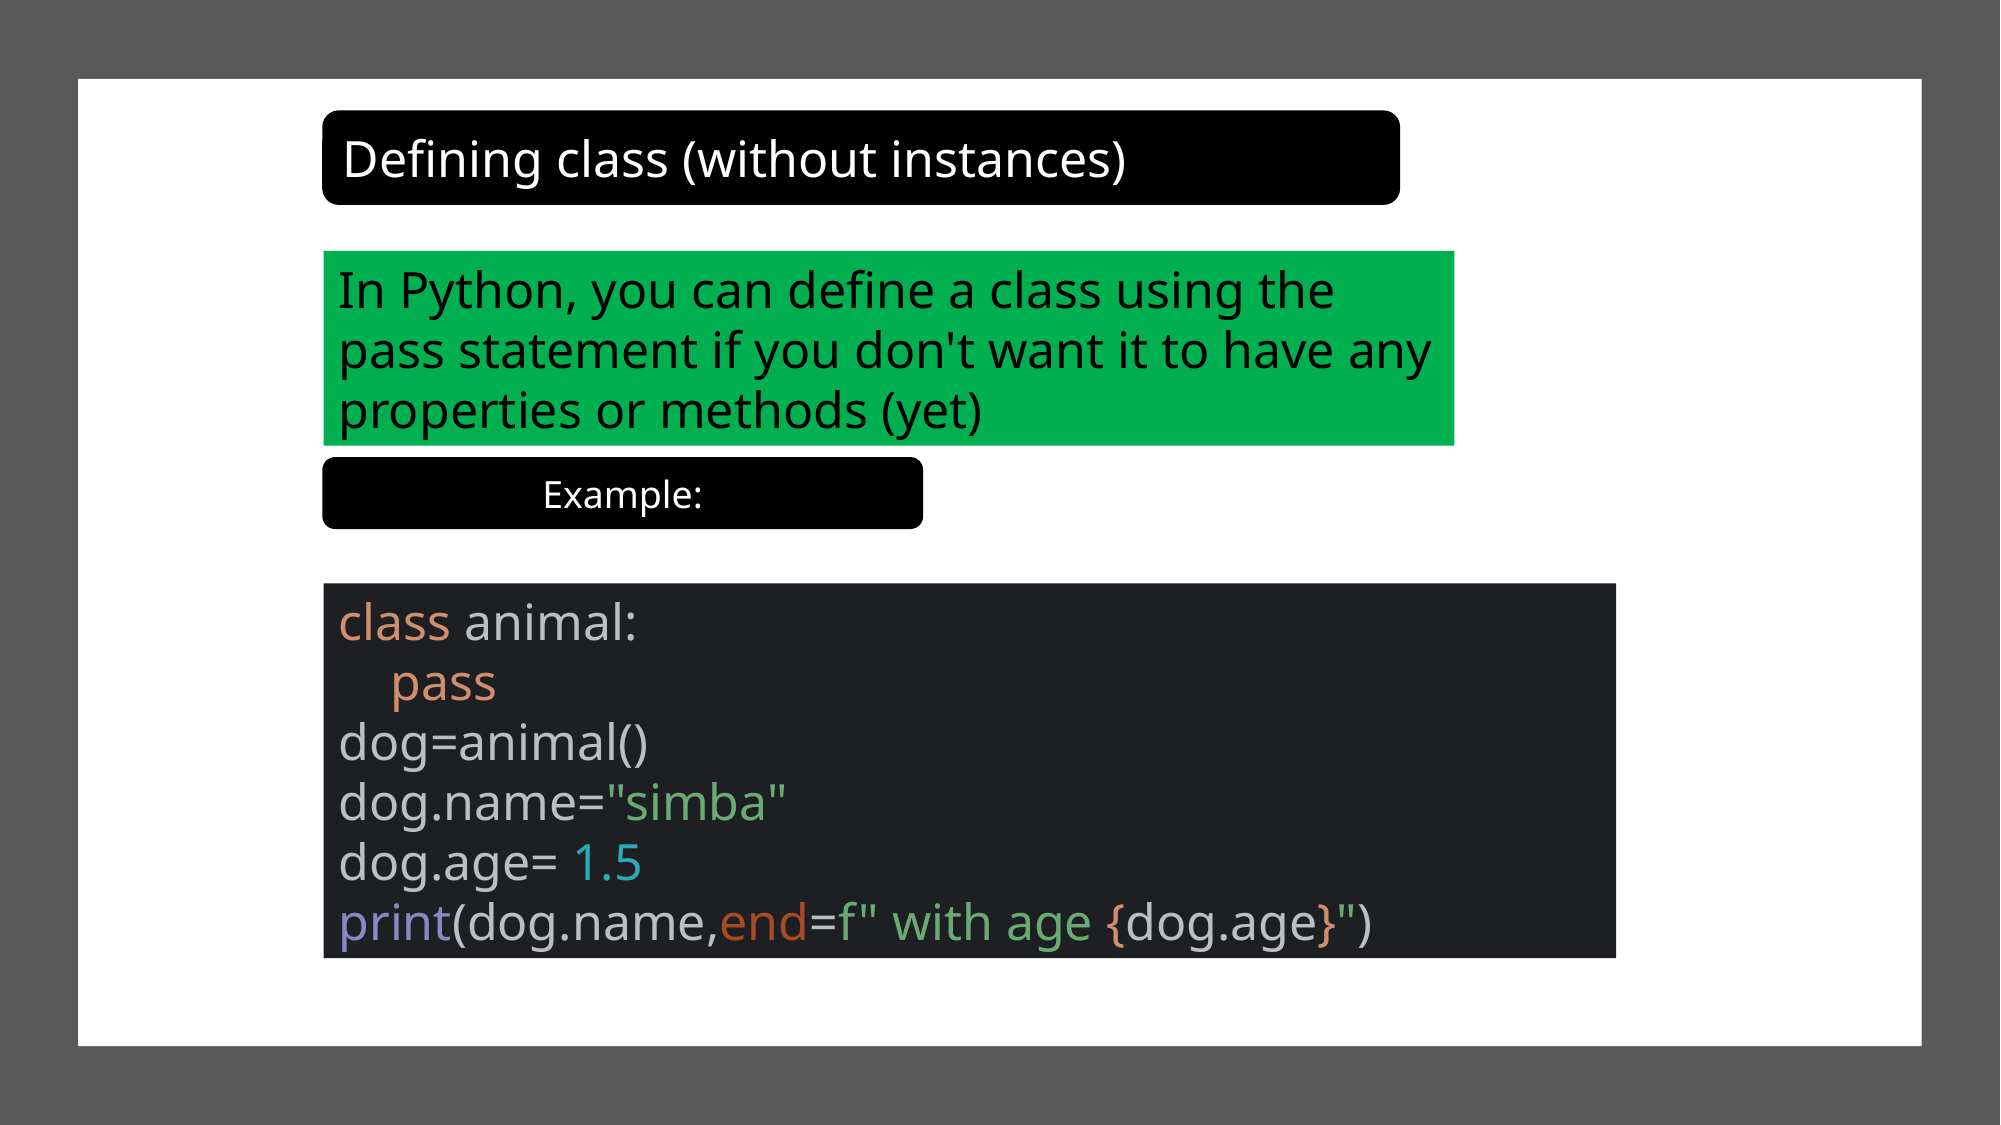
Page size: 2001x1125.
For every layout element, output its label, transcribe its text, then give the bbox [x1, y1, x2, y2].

text_box In Python, you can define a class using the pass statement if you don't want it to have any properties or methods (yet) [323, 250, 1455, 446]
text_box [0, 0, 2000, 1125]
text_box class animal: pass dog=animal() dog.name="simba" dog.age= 1.5 print(dog.name,end=f" with age {dog.age}") [323, 583, 1617, 959]
text_box Example: [322, 457, 924, 530]
text_box [77, 77, 1923, 1048]
text_box Defining class (without instances) [322, 110, 1401, 205]
